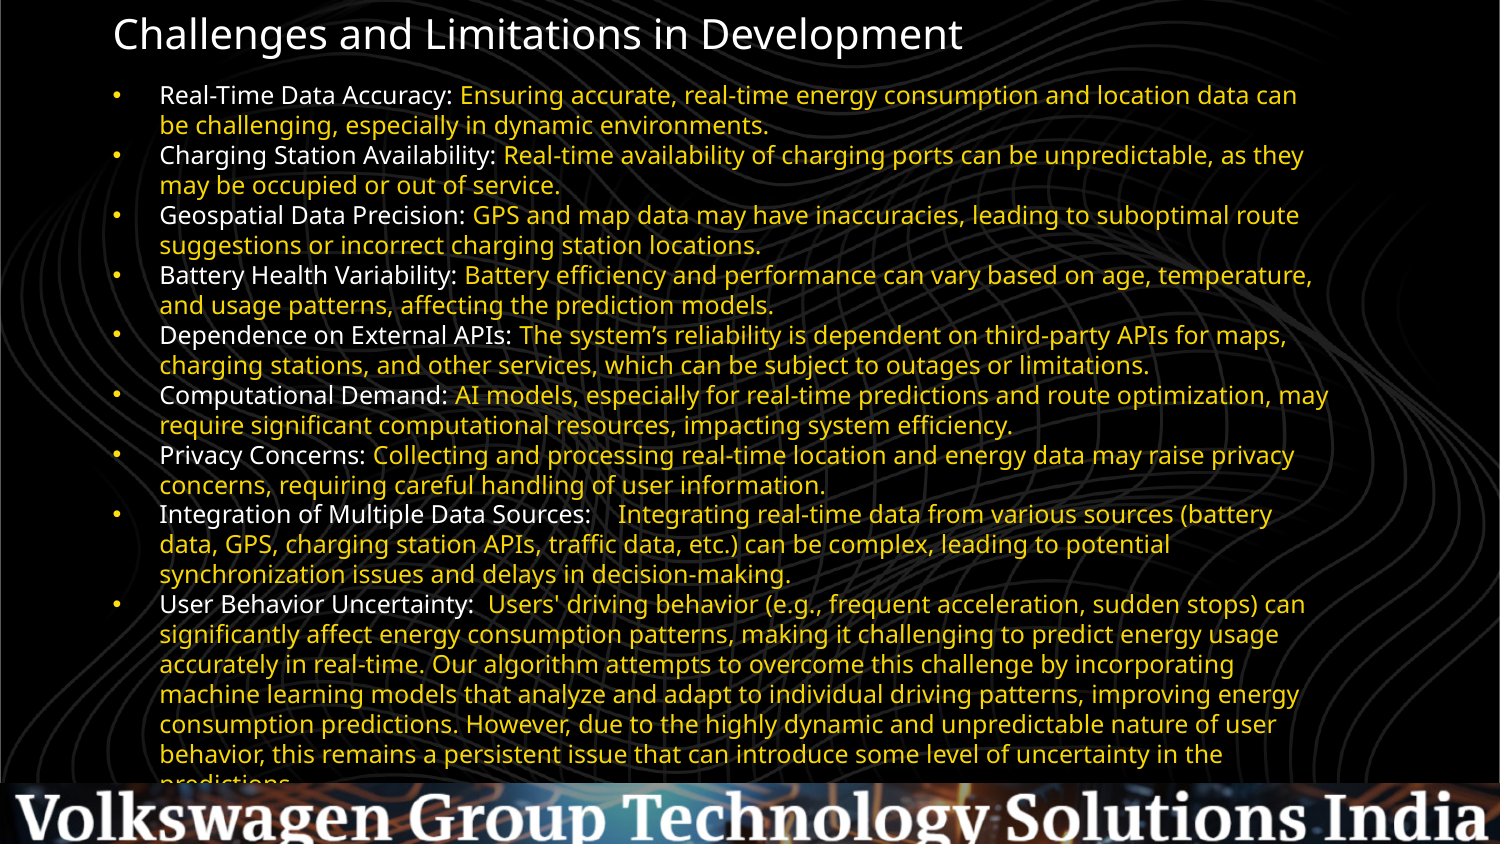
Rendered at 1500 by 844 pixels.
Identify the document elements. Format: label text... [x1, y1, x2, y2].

text_box Challenges and Limitations in Development Real-Time Data Accuracy: Ensuring accurate, real-time energy consumption and location data can be challenging, especially in dynamic environments. Charging Station Availability: Real-time availability of charging ports can be unpredictable, as they may be occupied or out of service. Geospatial Data Precision: GPS and map data may have inaccuracies, leading to suboptimal route suggestions or incorrect charging station locations. Battery Health Variability: Battery efficiency and performance can vary based on age, temperature, and usage patterns, affecting the prediction models. Dependence on External APIs: The system’s reliability is dependent on third-party APIs for maps, charging stations, and other services, which can be subject to outages or limitations. Computational Demand: AI models, especially for real-time predictions and route optimization, may require significant computational resources, impacting system efficiency. Privacy Concerns: Collecting and processing real-time location and energy data may raise privacy concerns, requiring careful handling of user information. Integration of Multiple Data Sources: Integrating real-time data from various sources (battery data, GPS, charging station APIs, traffic data, etc.) can be complex, leading to potential synchronization issues and delays in decision-making. User Behavior Uncertainty: Users' driving behavior (e.g., frequent acceleration, sudden stops) can significantly affect energy consumption patterns, making it challenging to predict energy usage accurately in real-time. Our algorithm attempts to overcome this challenge by incorporating machine learning models that analyze and adapt to individual driving patterns, improving energy consumption predictions. However, due to the highly dynamic and unpredictable nature of user behavior, this remains a persistent issue that can introduce some level of uncertainty in the predictions. [97, 0, 1349, 782]
picture [0, 0, 1500, 844]
